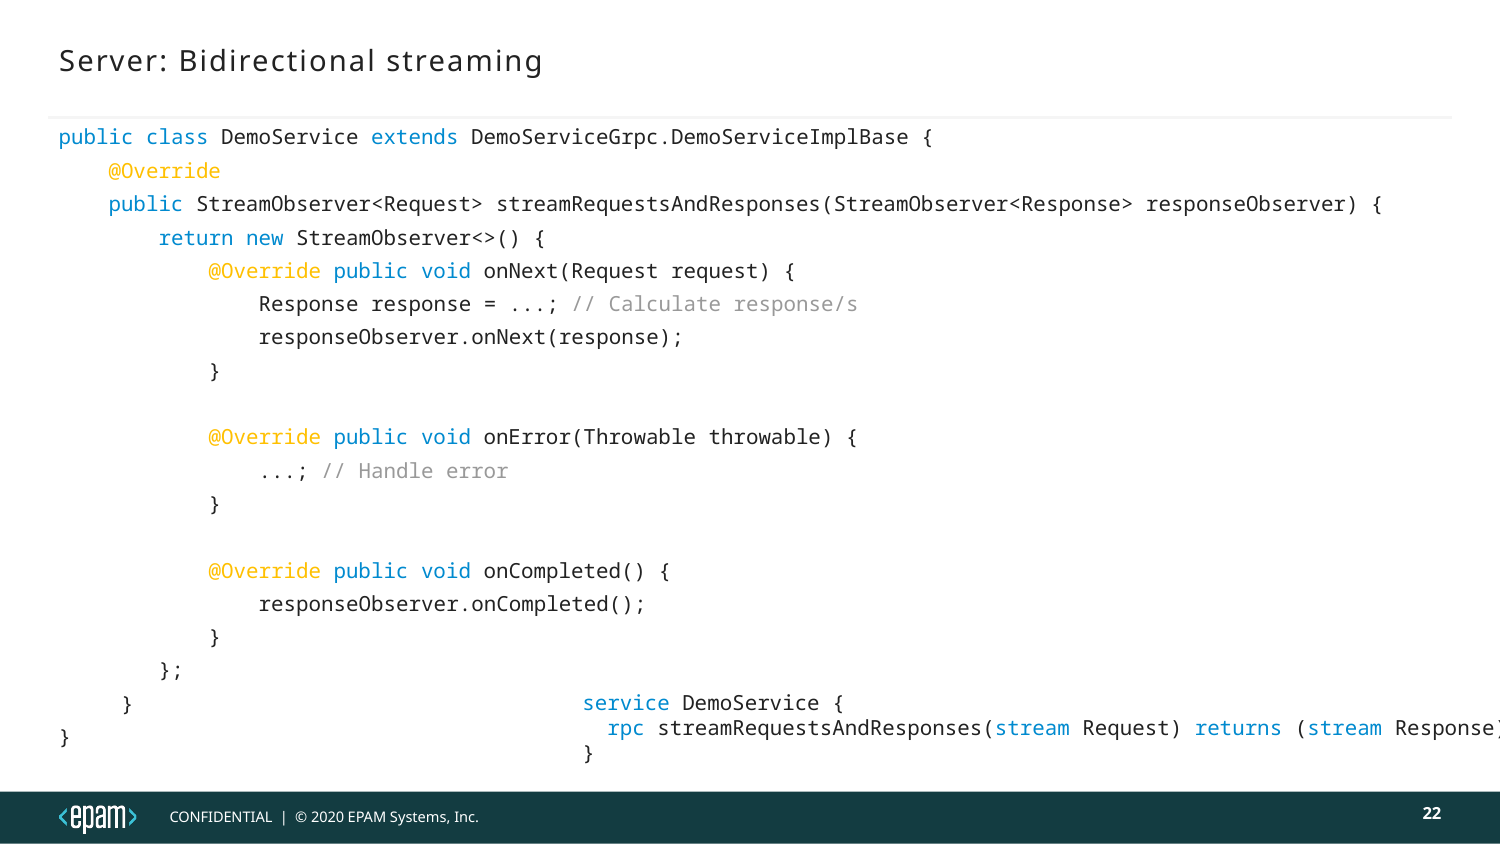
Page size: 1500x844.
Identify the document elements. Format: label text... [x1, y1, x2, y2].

slide_number 22 [1216, 791, 1442, 844]
text_box public class DemoService extends DemoServiceGrpc.DemoServiceImplBase { @Override public StreamObserver<Request> streamRequestsAndResponses(StreamObserver<Response> responseObserver) { return new StreamObserver<>() { @Override public void onNext(Request request) { Response response = ...; // Calculate response/s responseObserver.onNext(response); } @Override public void onError(Throwable throwable) { ...; // Handle error } @Override public void onCompleted() { responseObserver.onCompleted(); } }; } } [58, 115, 1397, 792]
title Server: Bidirectional streaming [59, 37, 1442, 87]
text_box service DemoService { rpc streamRequestsAndResponses(stream Request) returns (stream Response); } [567, 682, 1500, 773]
